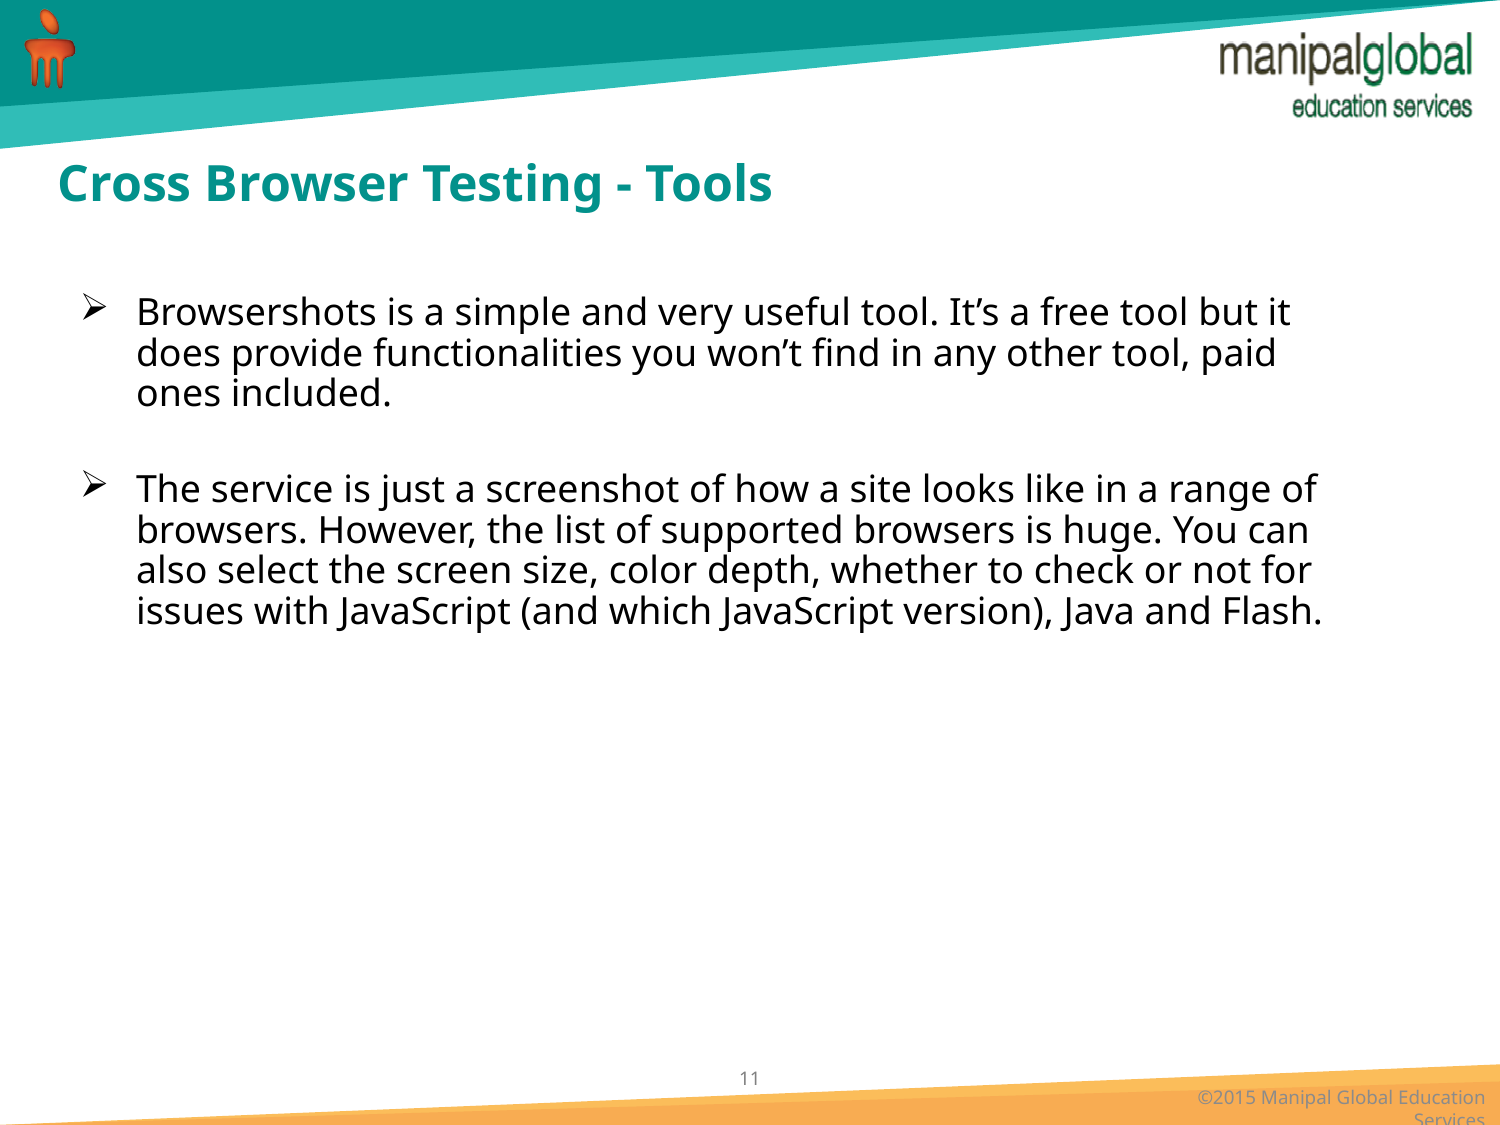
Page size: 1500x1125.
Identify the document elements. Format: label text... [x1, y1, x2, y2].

list Browsershots is a simple and very useful tool. It’s a free tool but it does provide functionalities you won’t find in any other tool, paid ones included. The service is just a screenshot of how a site looks like in a range of browsers. However, the list of supported browsers is huge. You can also select the screen size, color depth, whether to check or not for issues with JavaScript (and which JavaScript version), Java and Flash. [65, 285, 1372, 1036]
title Cross Browser Testing - Tools [42, 151, 1032, 212]
picture [1210, 21, 1493, 125]
picture [21, 6, 78, 91]
